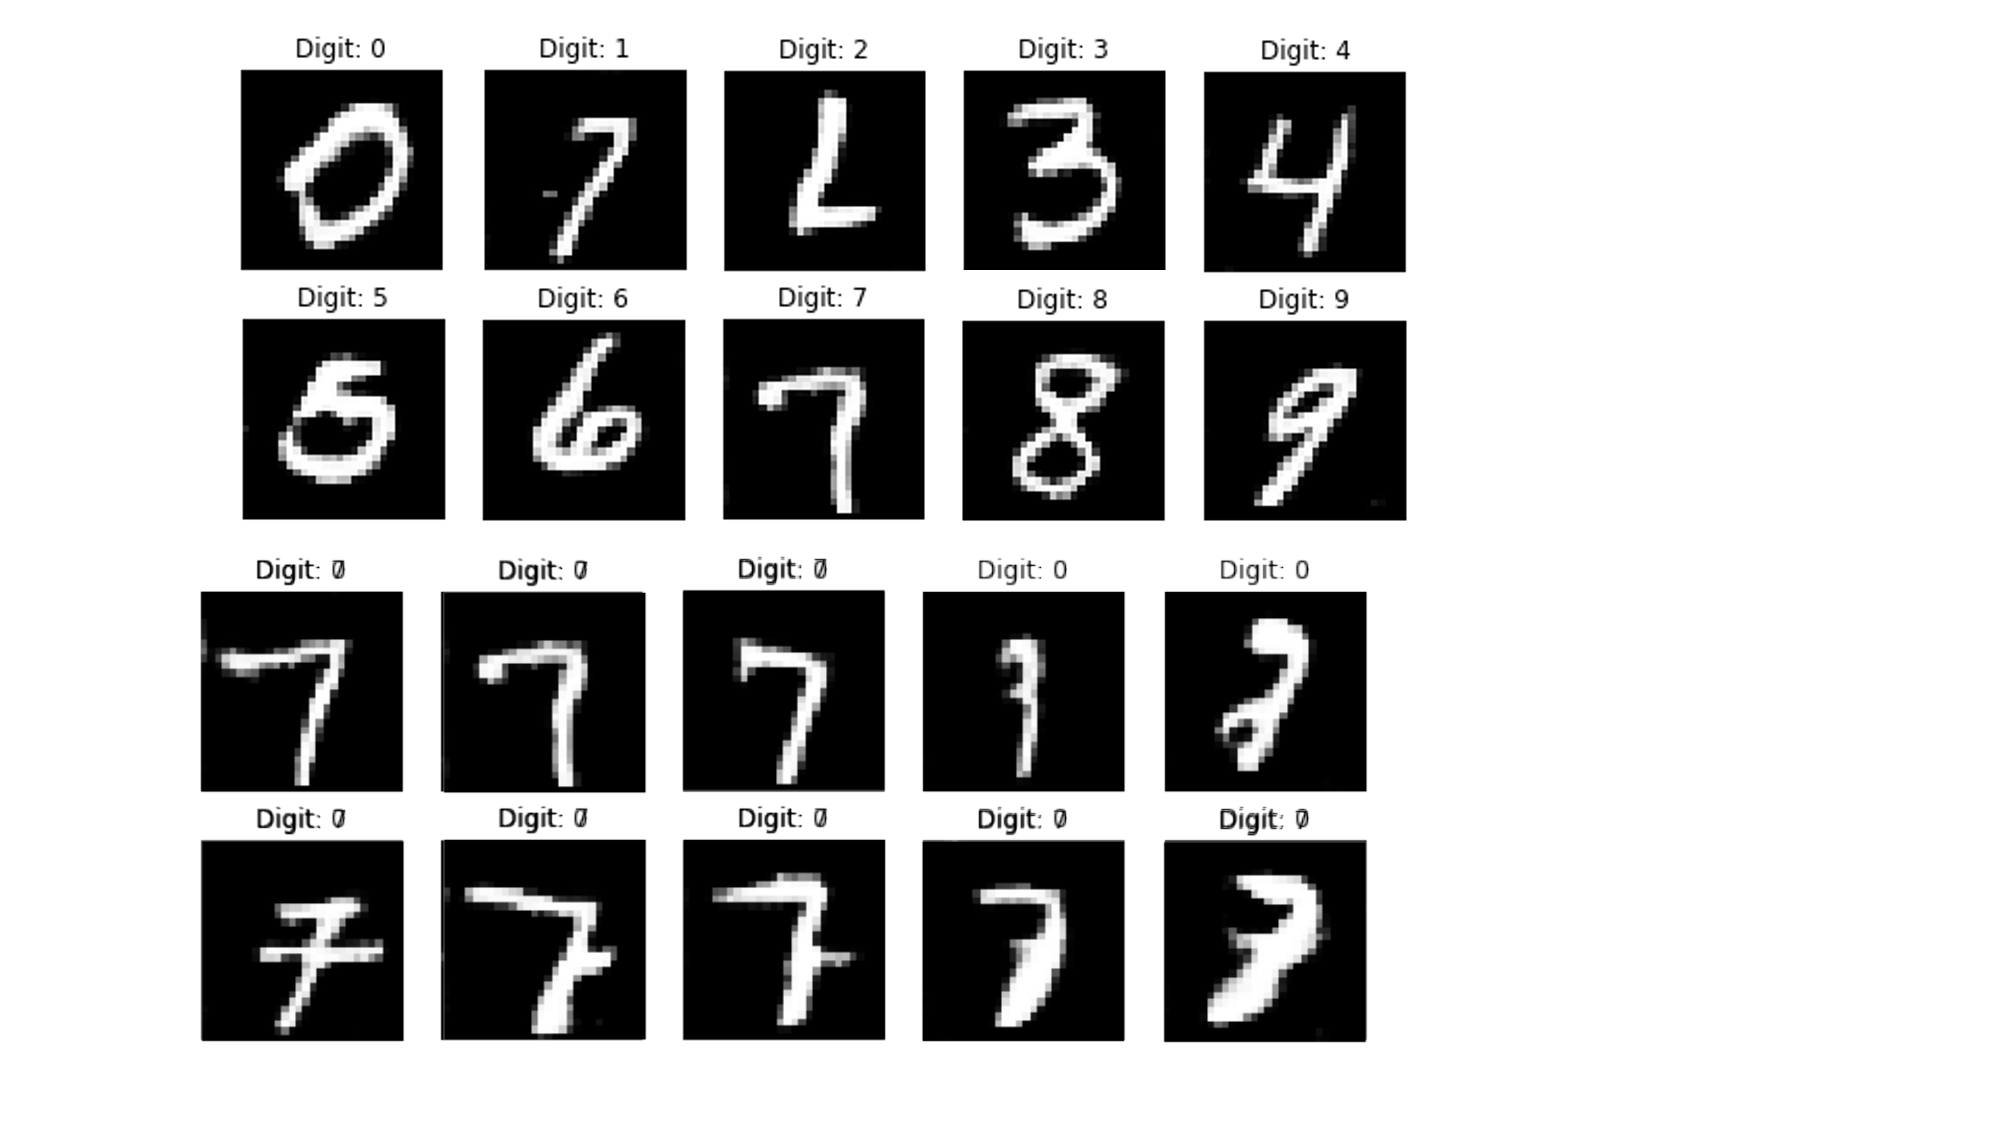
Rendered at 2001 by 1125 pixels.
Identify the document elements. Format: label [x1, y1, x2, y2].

picture [145, 544, 1380, 1091]
picture [220, 22, 1433, 536]
